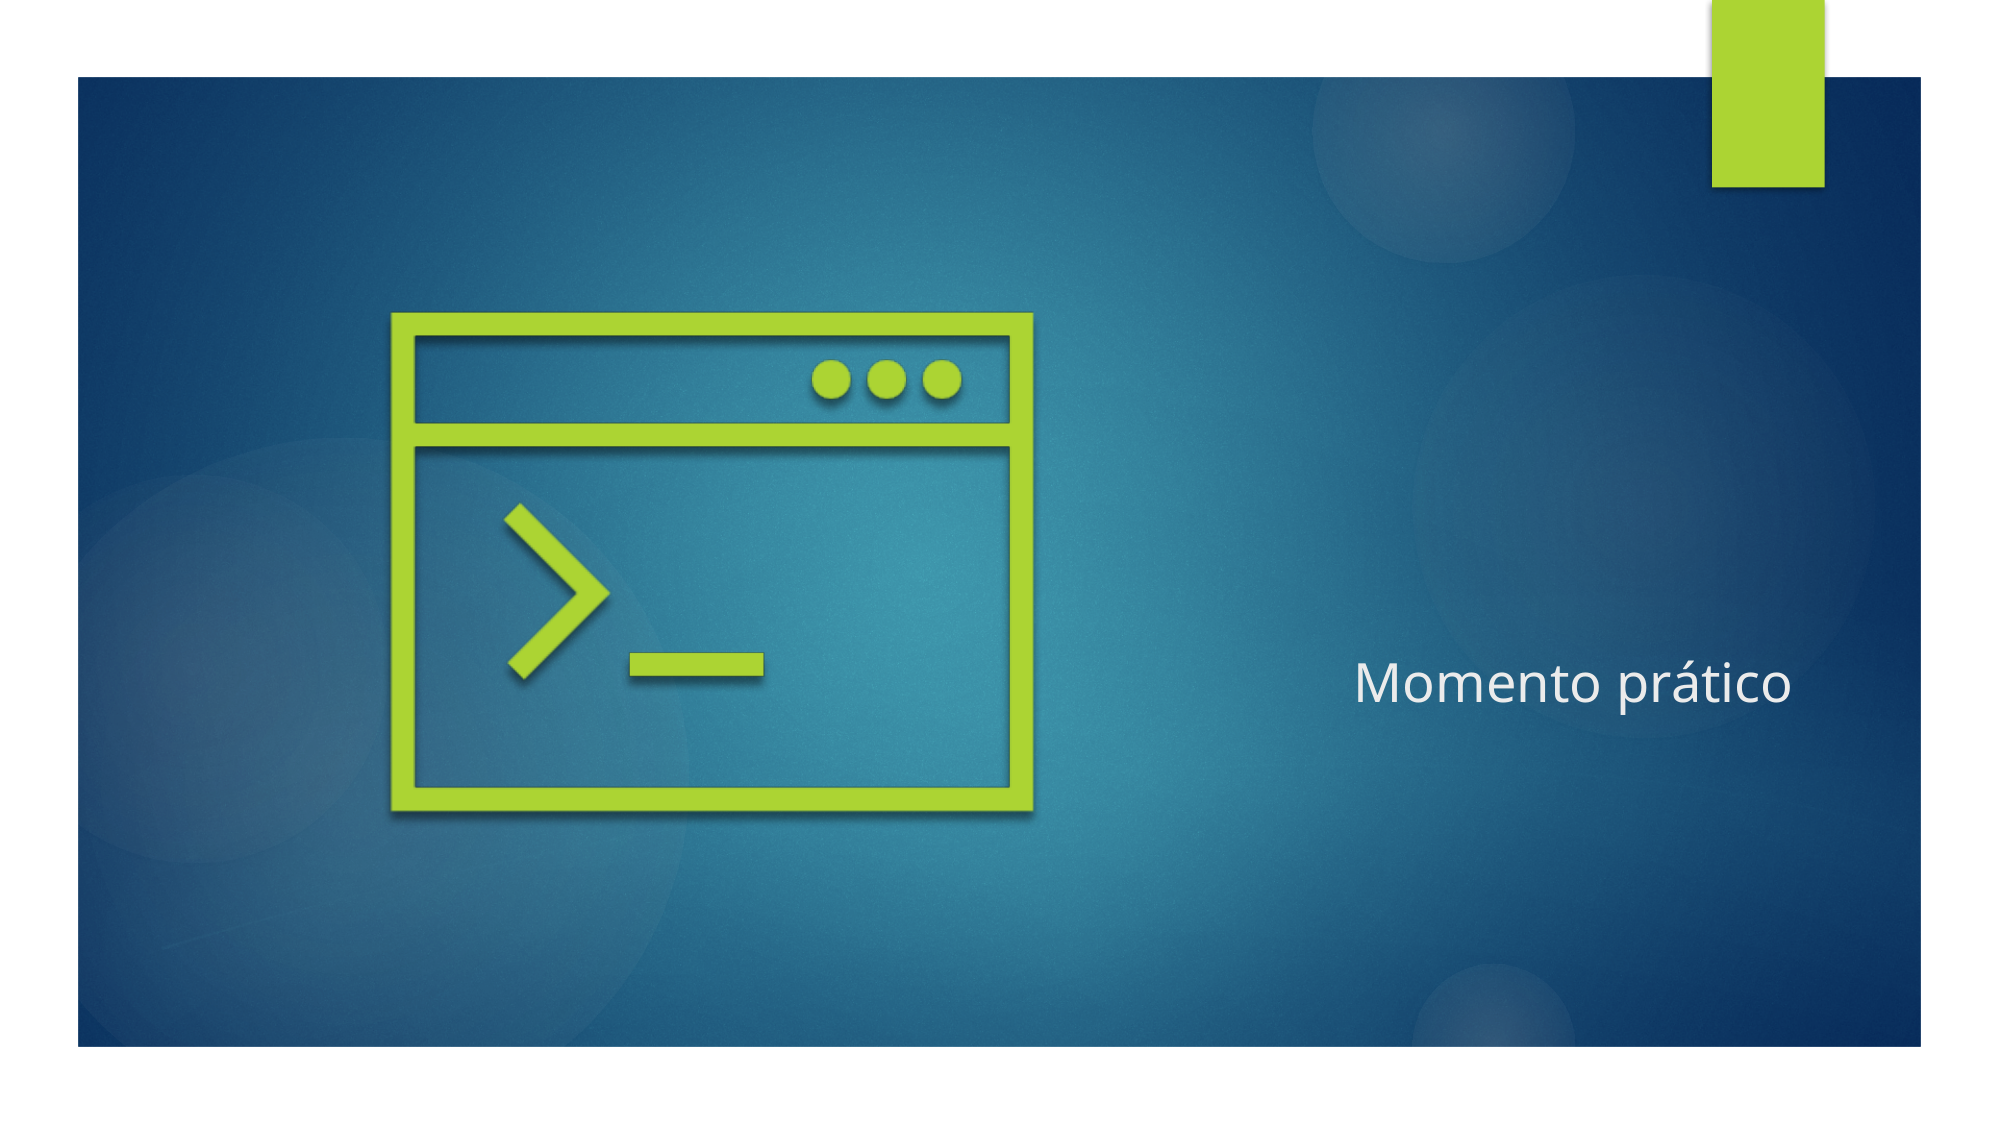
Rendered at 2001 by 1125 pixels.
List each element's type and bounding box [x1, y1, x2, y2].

text_box [0, 0, 2000, 1125]
picture [332, 182, 1093, 943]
